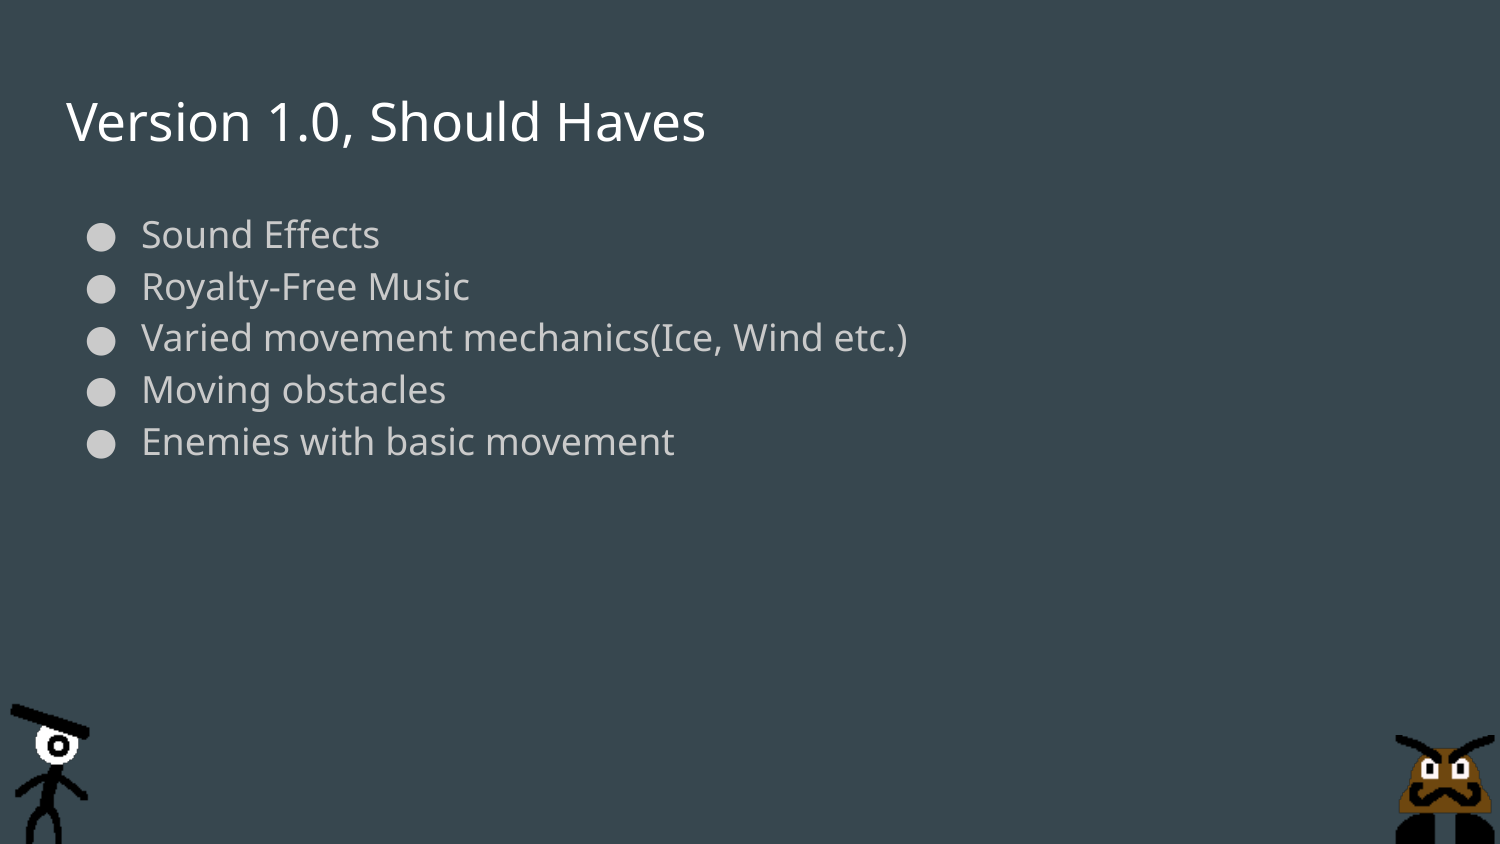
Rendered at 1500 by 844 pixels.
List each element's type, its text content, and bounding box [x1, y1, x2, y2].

title Version 1.0, Should Haves [51, 72, 1449, 167]
list Sound Effects Royalty-Free Music Varied movement mechanics(Ice, Wind etc.) Moving obstacles Enemies with basic movement [51, 189, 1449, 750]
picture [1391, 735, 1500, 844]
picture [0, 695, 99, 844]
